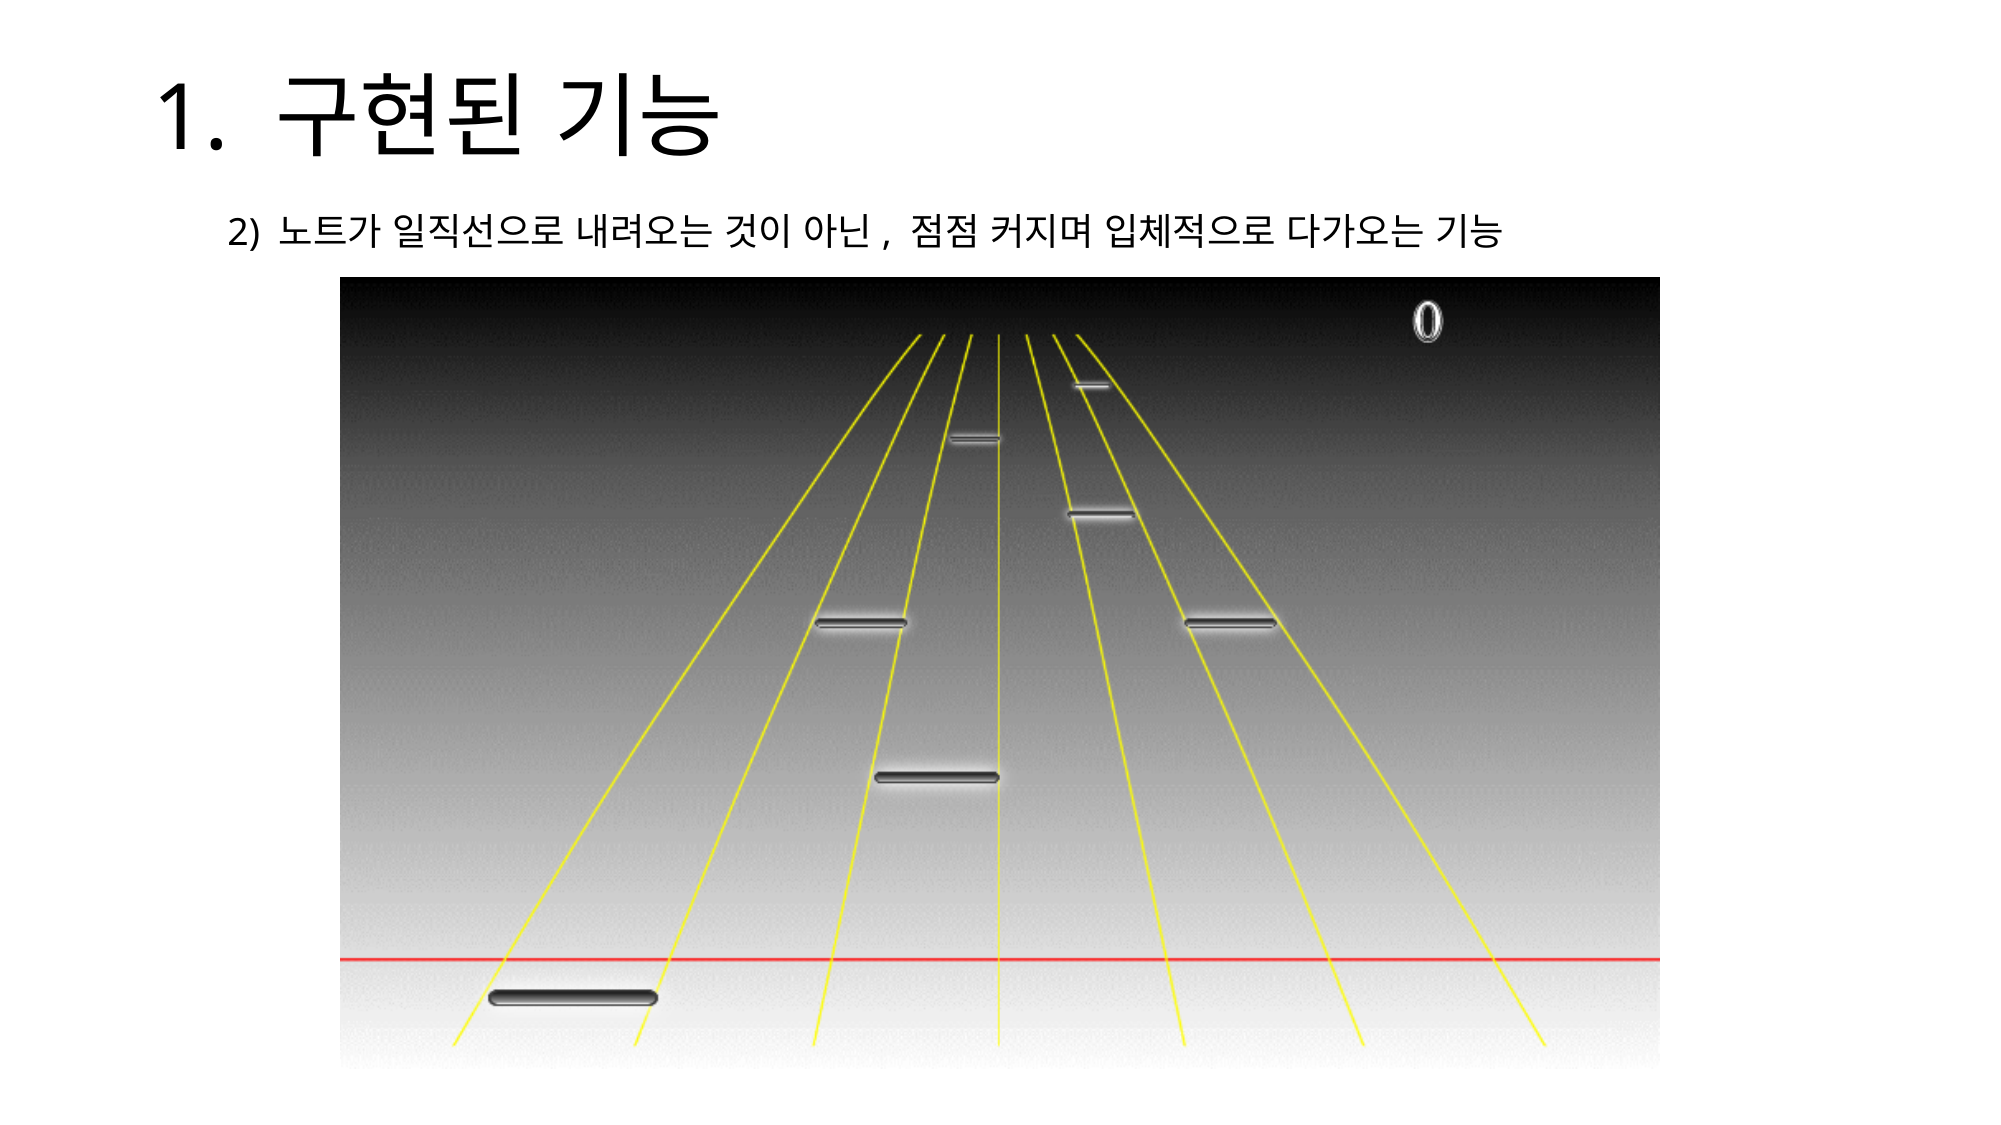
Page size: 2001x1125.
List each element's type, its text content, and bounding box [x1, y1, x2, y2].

title 1. 구현된 기능 [137, 59, 1863, 170]
text_box 2) 노트가 일직선으로 내려오는 것이 아닌, 점점 커지며 입체적으로 다가오는 기능 [137, 170, 1863, 291]
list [340, 277, 1660, 1069]
